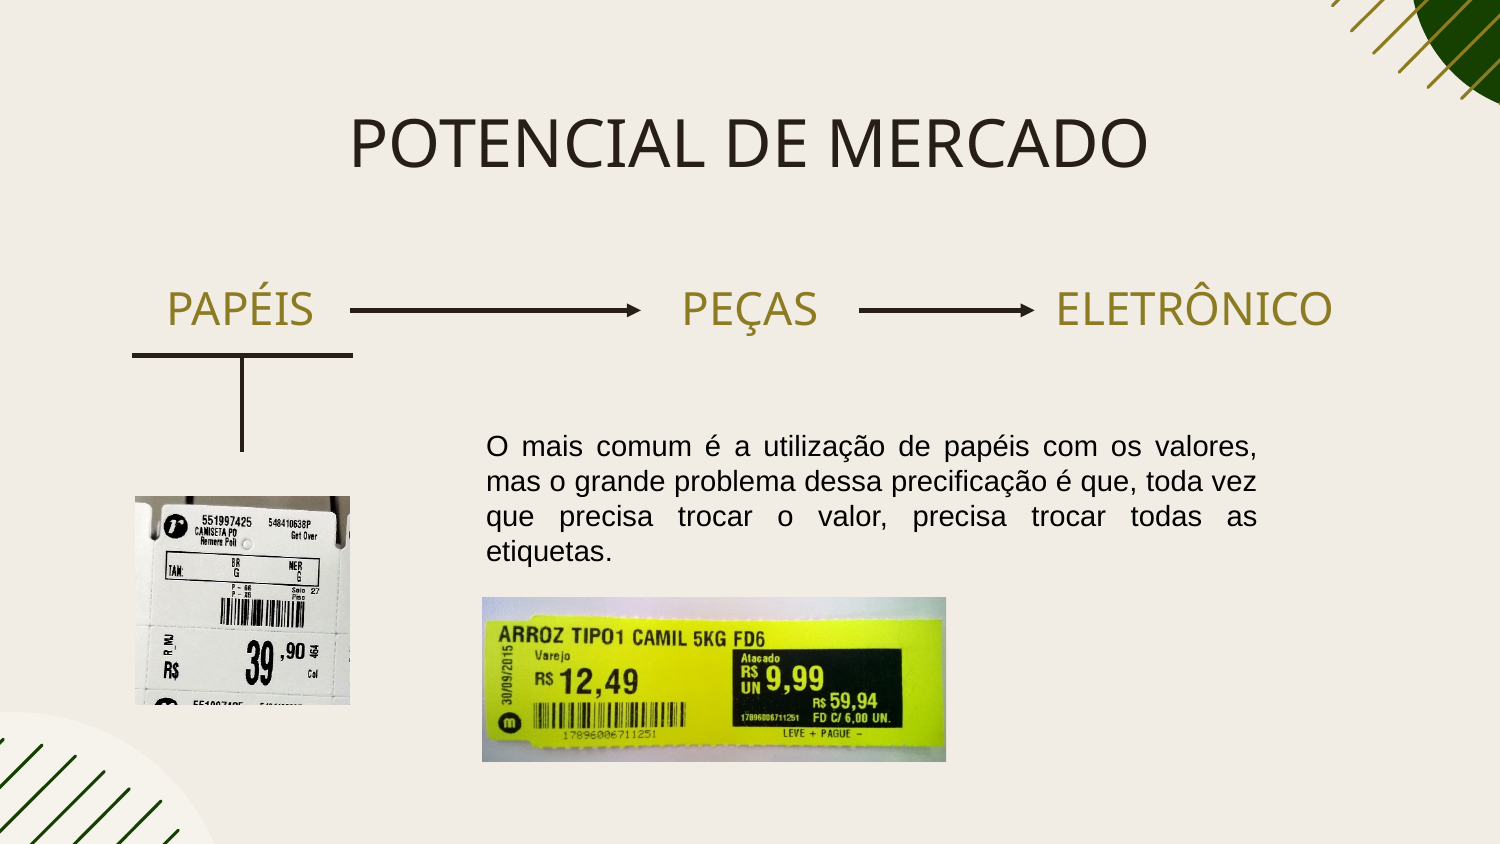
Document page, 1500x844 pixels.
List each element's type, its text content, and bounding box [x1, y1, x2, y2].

text_box PEÇAS [640, 264, 859, 356]
picture [481, 596, 947, 762]
text_box PAPÉIS [131, 264, 350, 356]
text_box O mais comum é a utilização de papéis com os valores, mas o grande problema dessa precificação é que, toda vez que precisa trocar o valor, precisa trocar todas as etiquetas. [471, 412, 1274, 554]
text_box ELETRÔNICO [1034, 264, 1356, 356]
picture [135, 496, 350, 705]
title POTENCIAL DE MERCADO [116, 85, 1383, 202]
